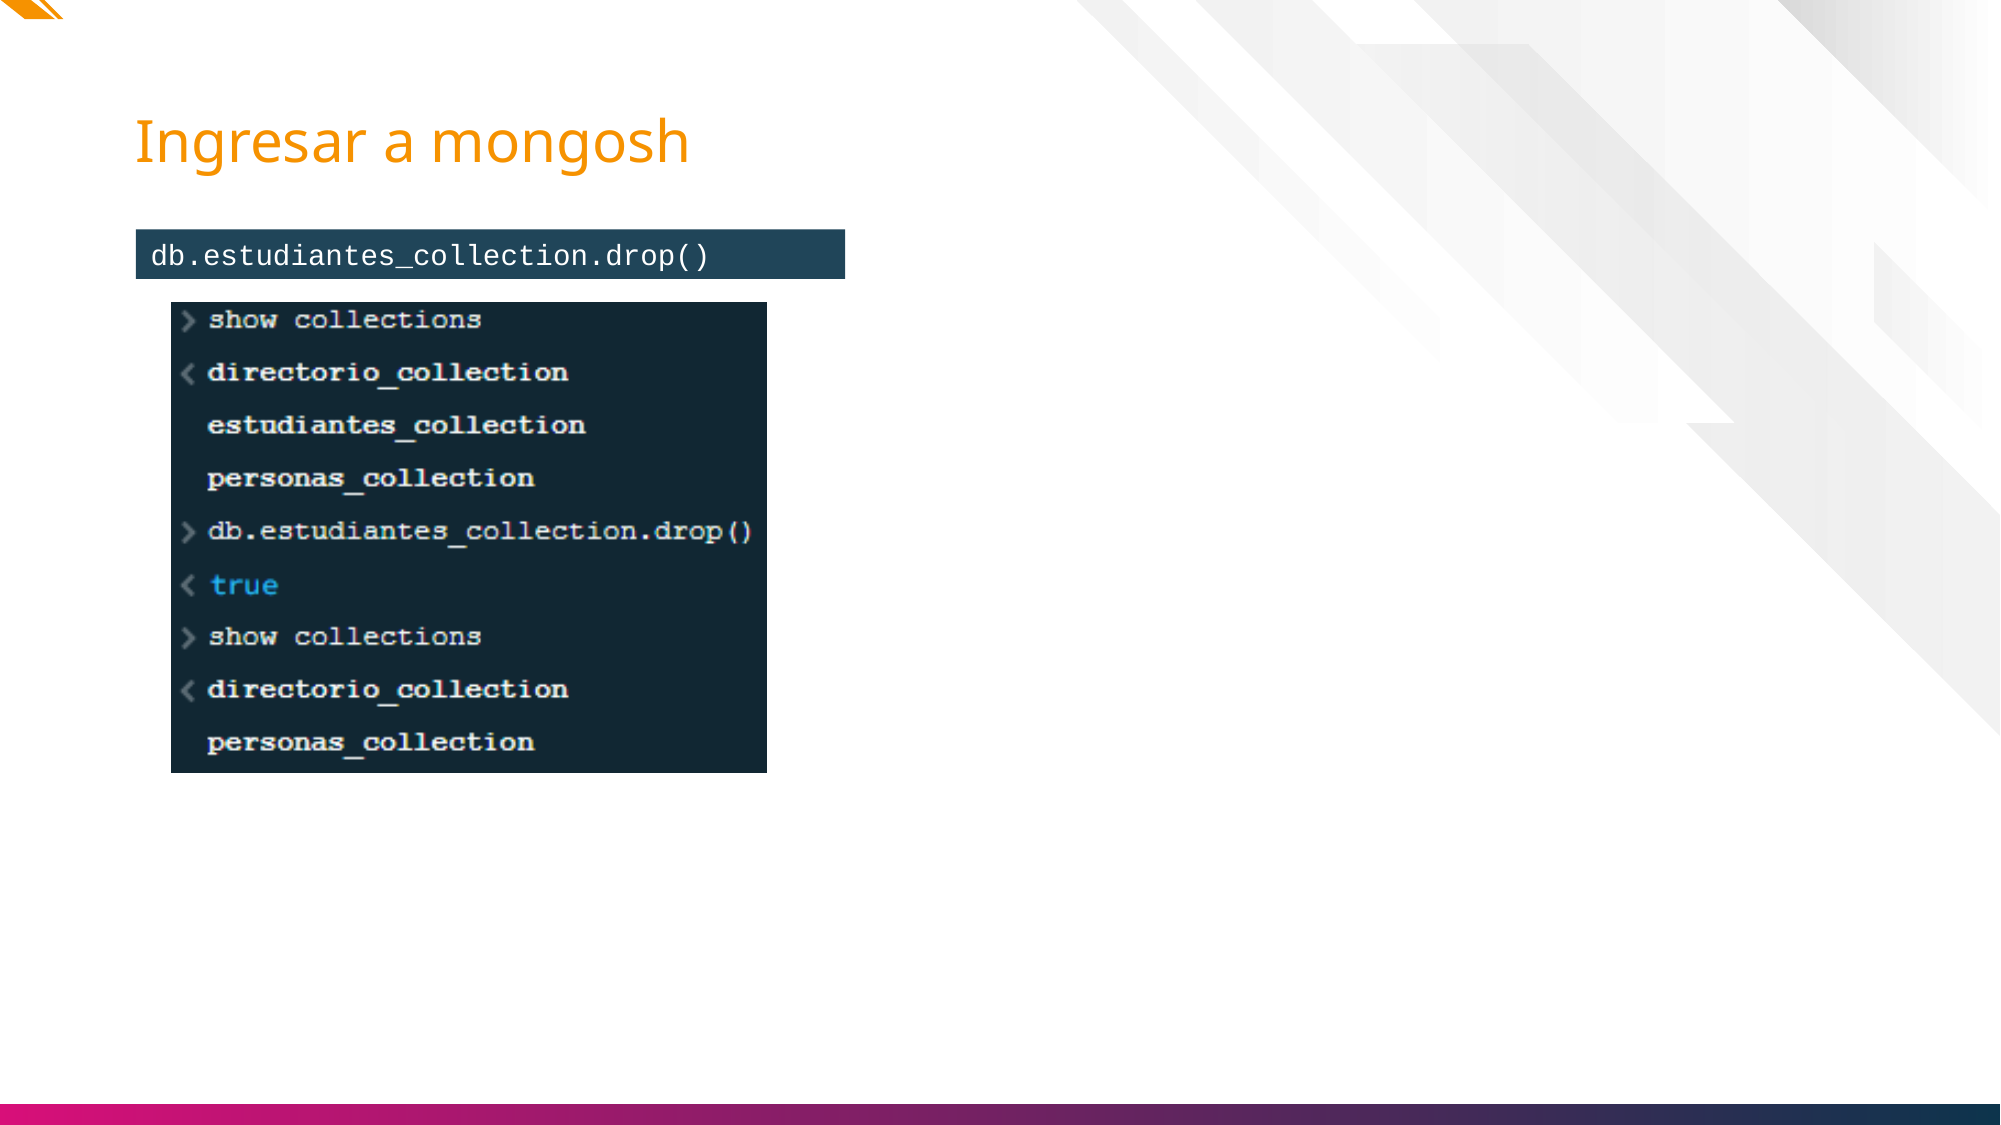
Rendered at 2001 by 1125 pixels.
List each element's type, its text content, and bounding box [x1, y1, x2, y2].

picture [171, 302, 767, 773]
text_box db.estudiantes_collection.drop() [135, 229, 846, 279]
title Ingresar a mongosh [135, 112, 1764, 176]
